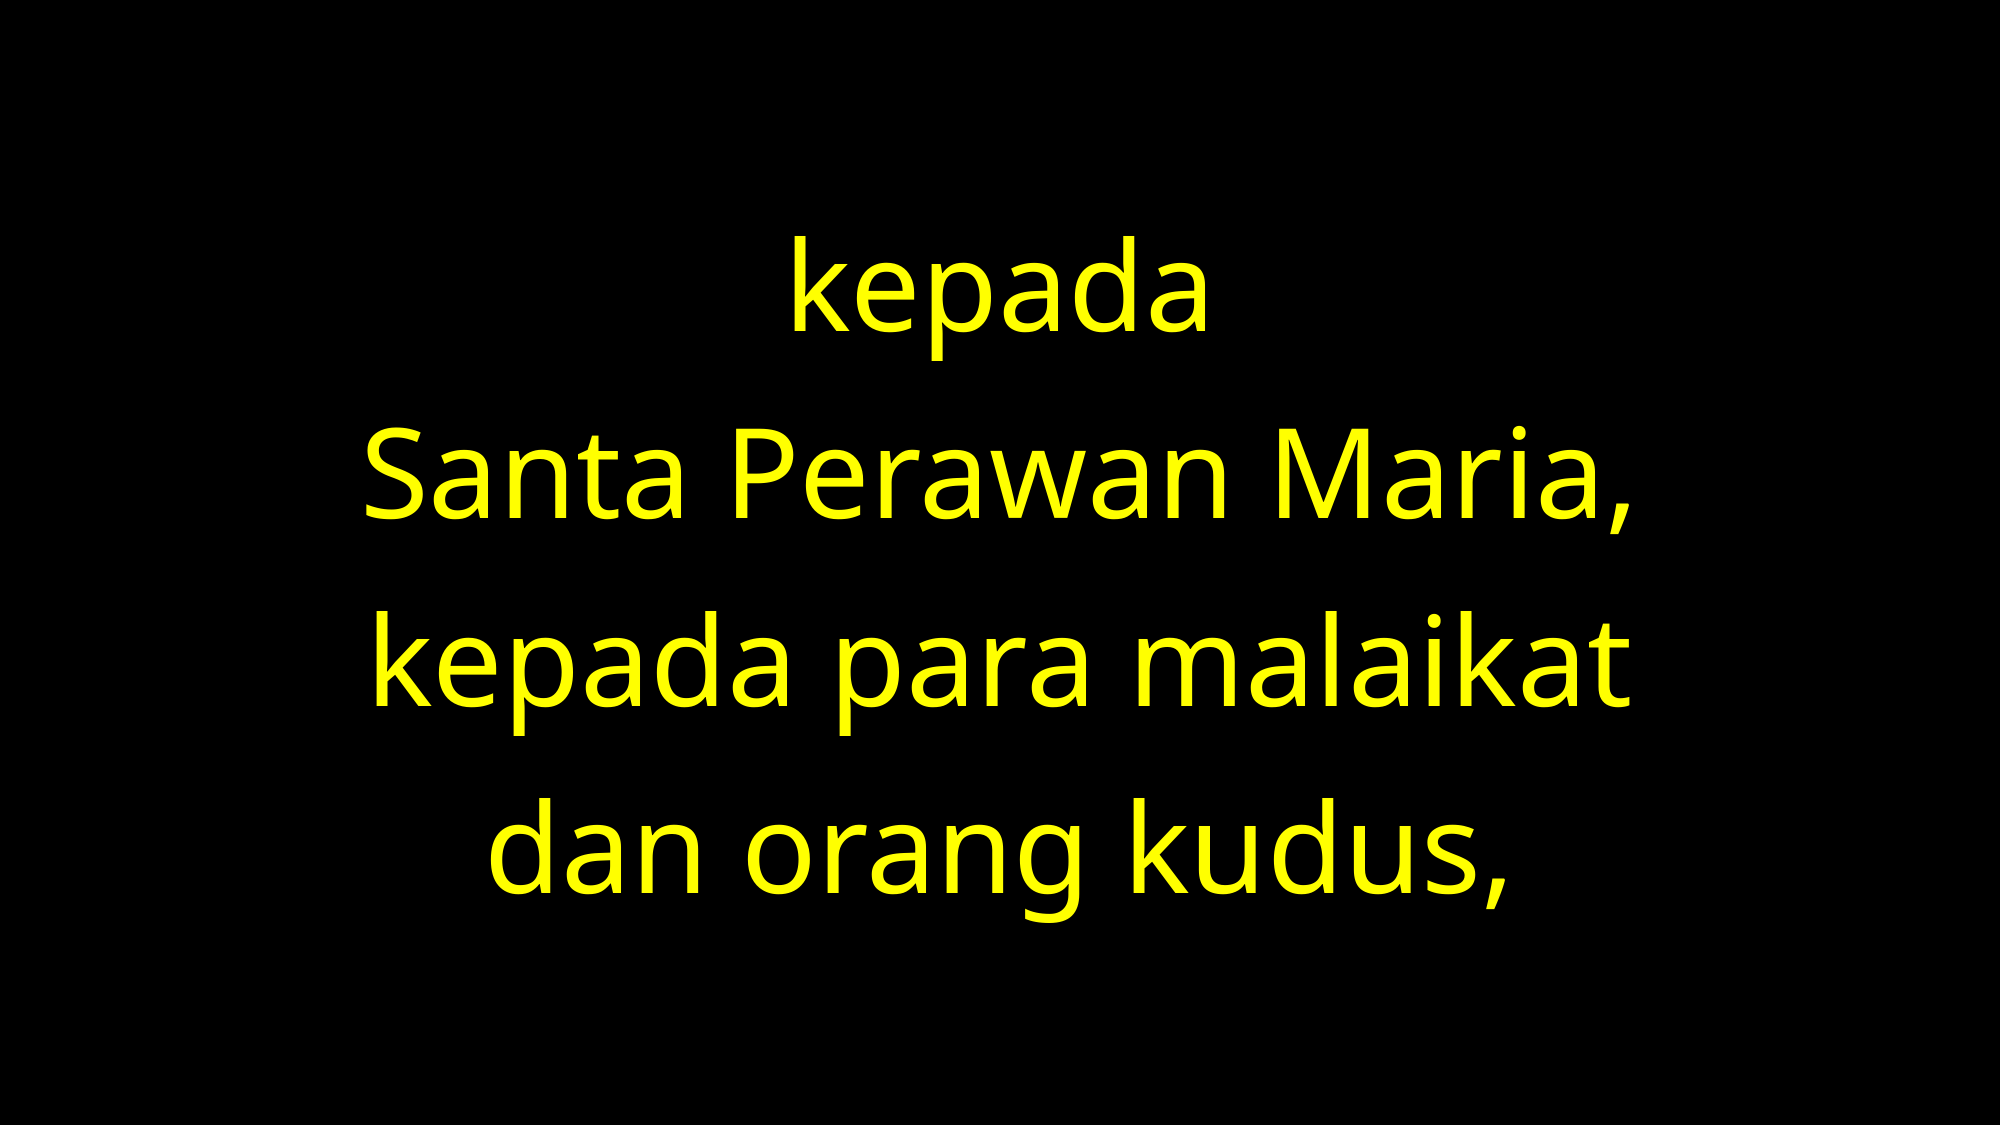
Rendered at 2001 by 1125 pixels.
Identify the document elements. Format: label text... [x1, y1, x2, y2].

list kepada Santa Perawan Maria, kepada para malaikat dan orang kudus, [84, 218, 1916, 907]
